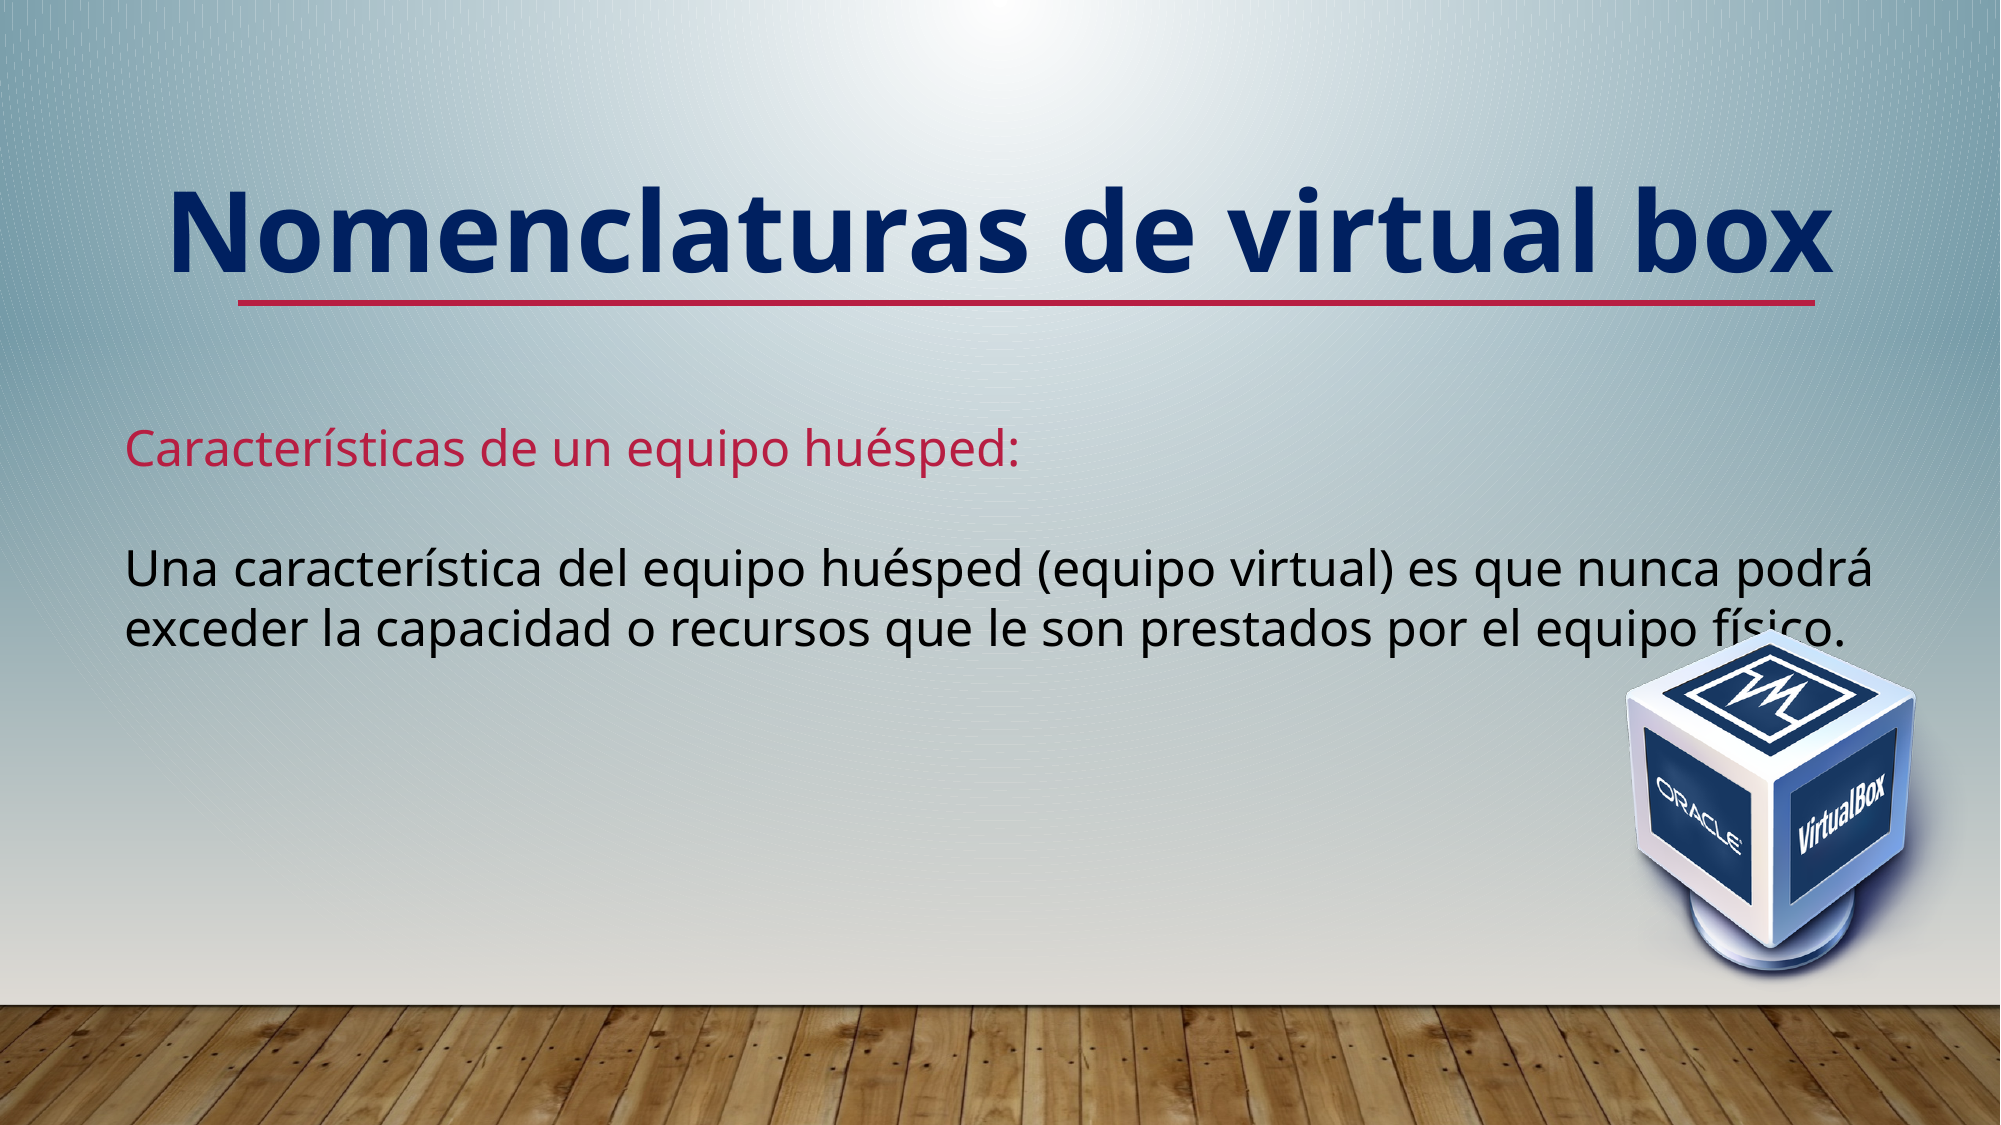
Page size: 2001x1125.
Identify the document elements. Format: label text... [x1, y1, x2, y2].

picture [1610, 626, 1985, 1001]
picture [0, 1005, 2000, 1125]
text_box Características de un equipo huésped: Una característica del equipo huésped (equipo virtual) es que nunca podrá exceder la capacidad o recursos que le son prestados por el equipo físico. [109, 409, 1891, 665]
text_box Nomenclaturas de virtual box [0, 152, 2000, 303]
